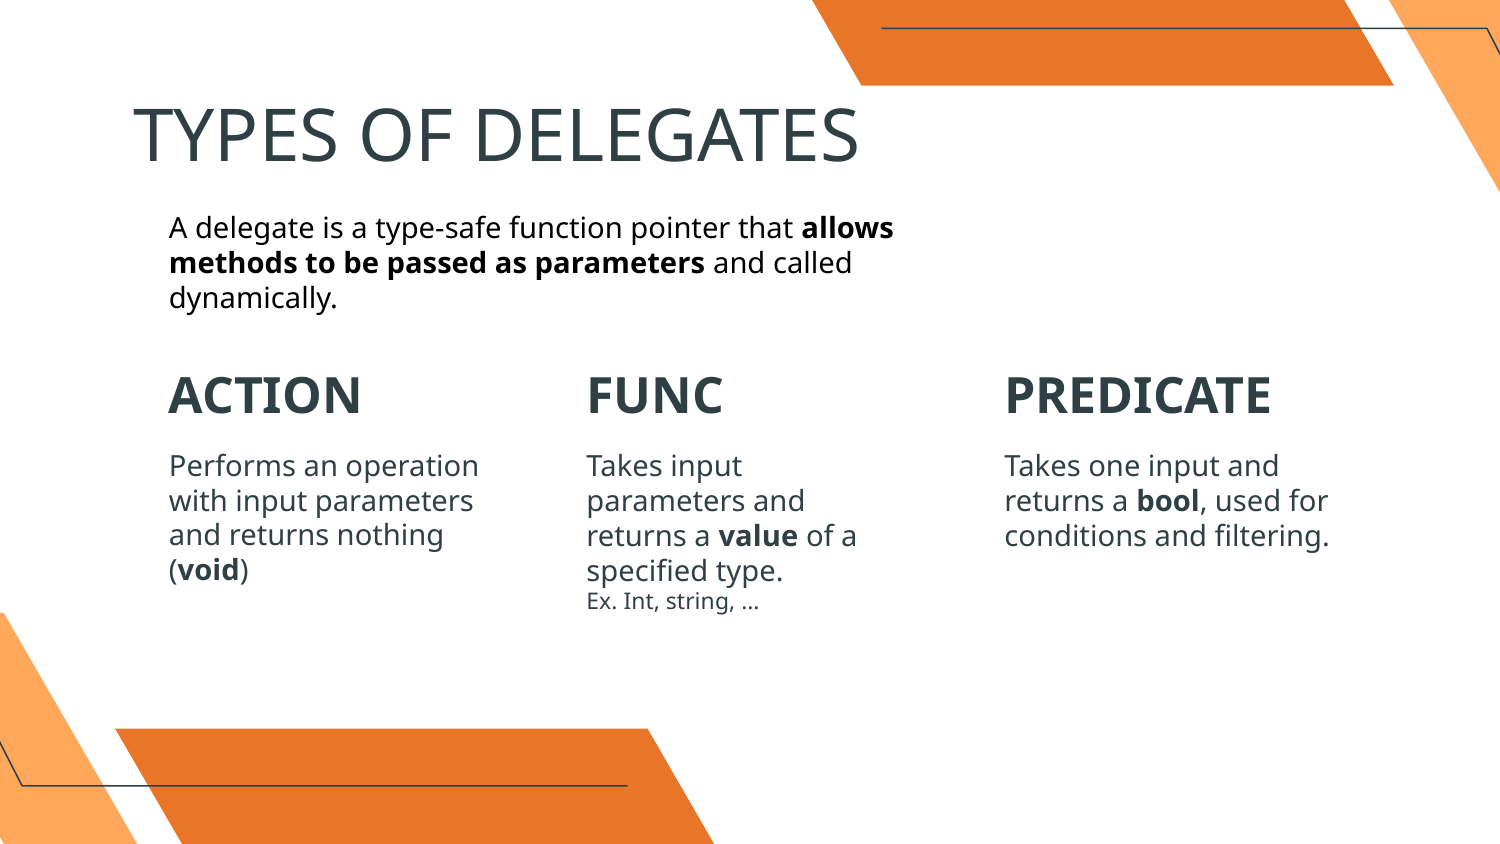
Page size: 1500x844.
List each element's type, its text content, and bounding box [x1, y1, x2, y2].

subtitle Takes one input and returns a bool, used for conditions and filtering. [989, 247, 1347, 752]
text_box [0, 544, 715, 844]
title TYPES OF DELEGATES [118, 88, 1382, 174]
subtitle Takes input parameters and returns a value of a specified type. Ex. Int, string, … [571, 439, 903, 575]
subtitle Performs an operation with input parameters and returns nothing (void) [153, 323, 511, 543]
subtitle FUNC [571, 351, 929, 439]
text_box A delegate is a type-safe function pointer that allows methods to be passed as parameters and called dynamically. [153, 202, 918, 323]
